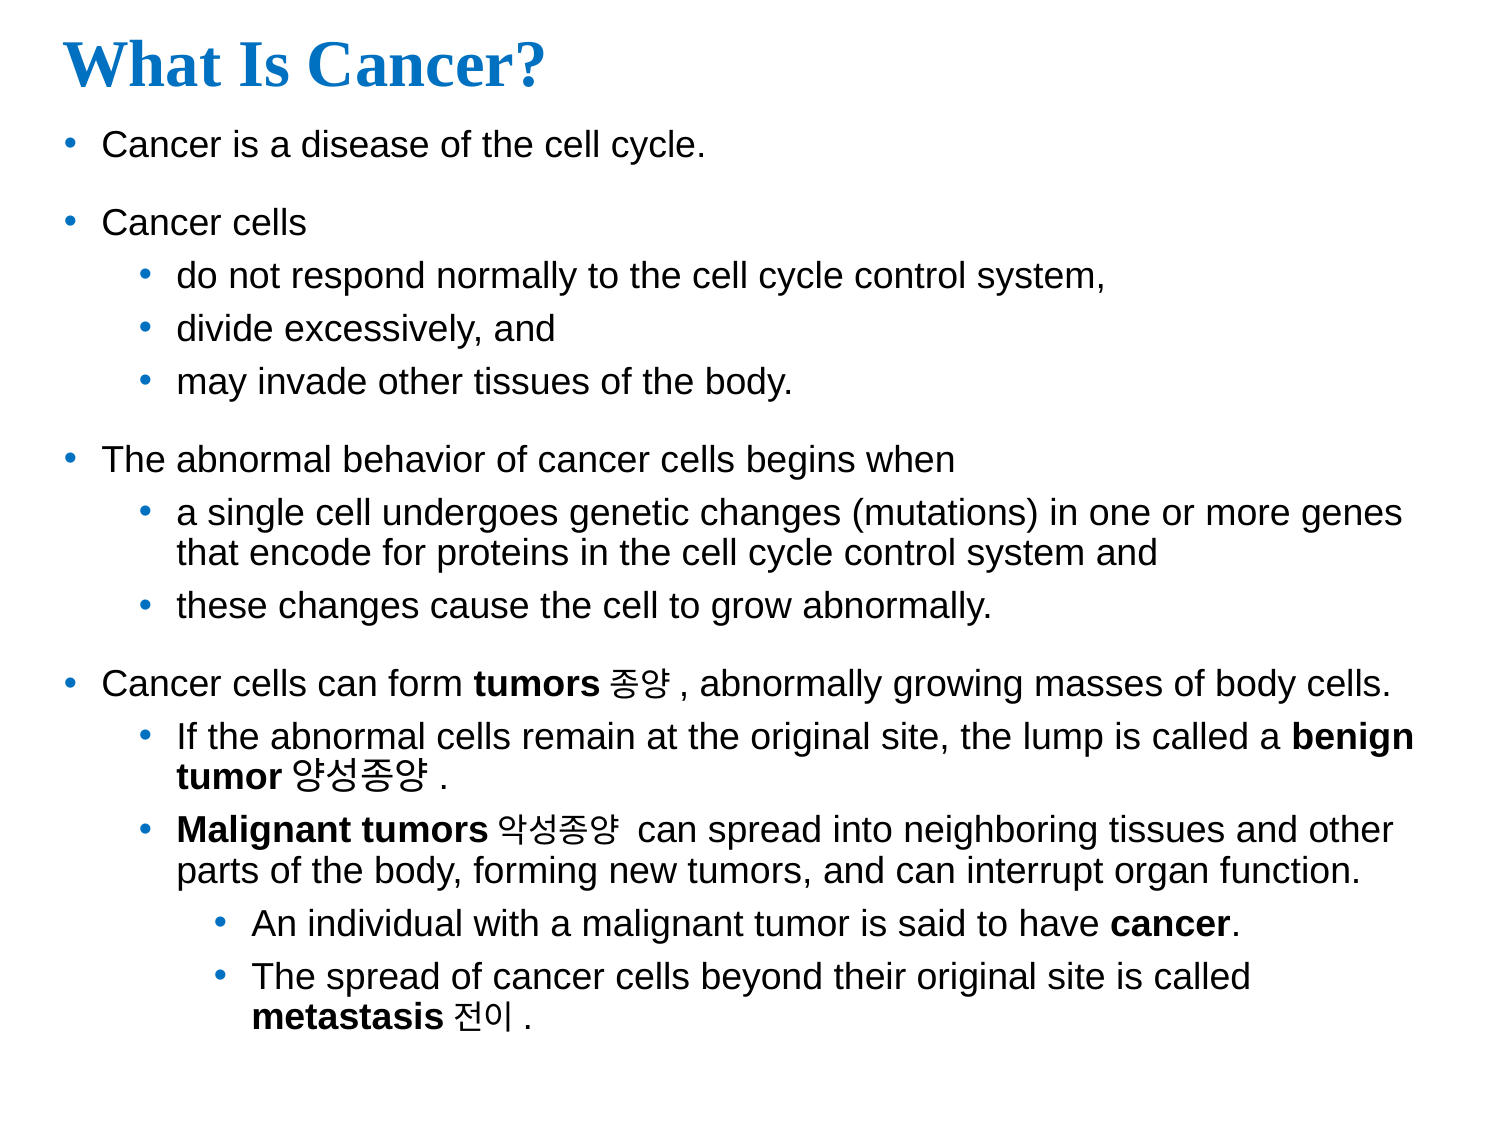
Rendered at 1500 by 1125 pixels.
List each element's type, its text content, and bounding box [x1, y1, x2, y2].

list Cancer is a disease of the cell cycle. Cancer cells do not respond normally to the cell cycle control system, divide excessively, and may invade other tissues of the body. The abnormal behavior of cancer cells begins when a single cell undergoes genetic changes (mutations) in one or more genes that encode for proteins in the cell cycle control system and these changes cause the cell to grow abnormally. Cancer cells can form tumors종양, abnormally growing masses of body cells. If the abnormal cells remain at the original site, the lump is called a benign tumor양성종양. Malignant tumors악성종양 can spread into neighboring tissues and other parts of the body, forming new tumors, and can interrupt organ function. An individual with a malignant tumor is said to have cancer. The spread of cancer cells beyond their original site is called metastasis전이. [48, 117, 1451, 1049]
title What Is Cancer? [47, 21, 1449, 179]
